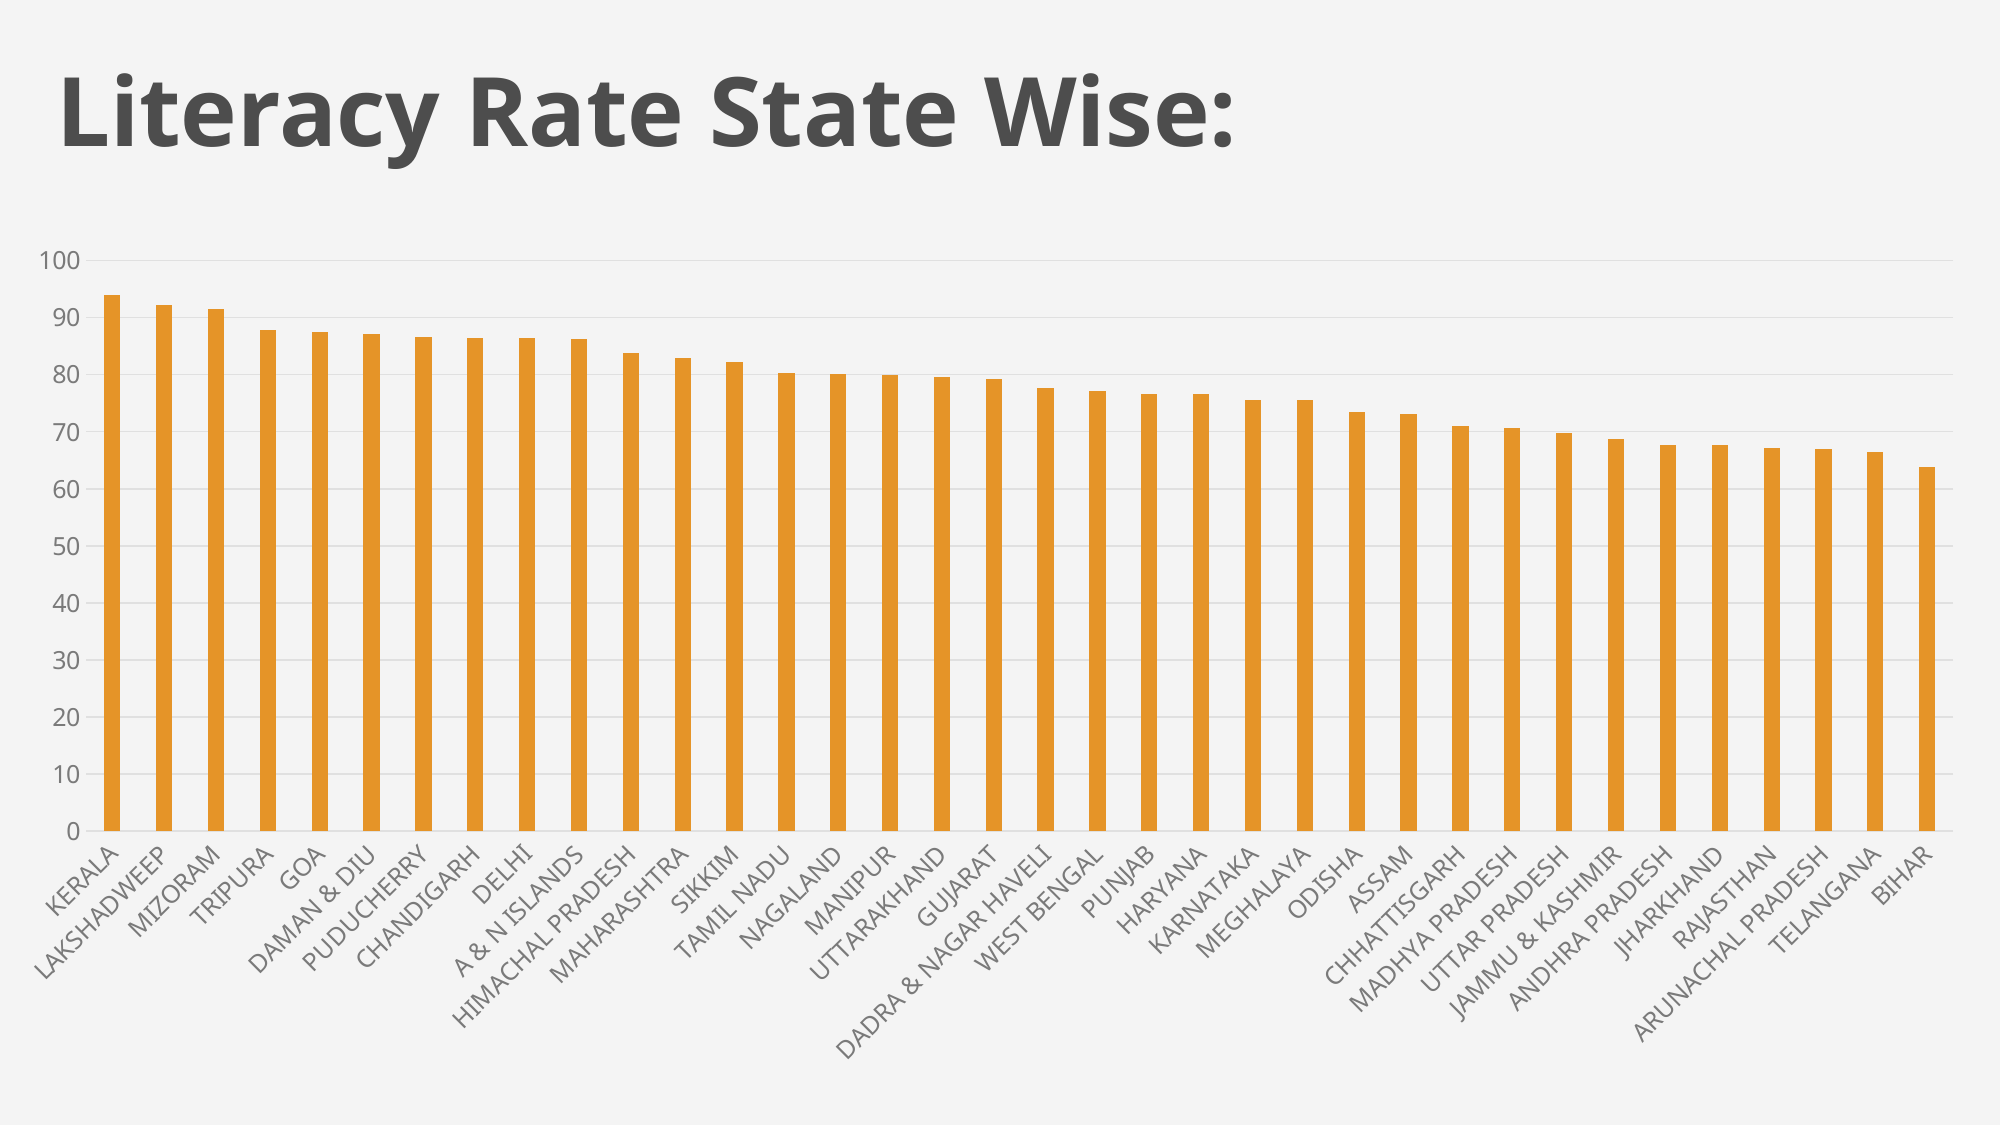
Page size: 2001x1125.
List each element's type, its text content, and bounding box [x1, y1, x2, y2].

text_box Literacy Rate State Wise: [41, 43, 1344, 174]
chart [18, 174, 1982, 1088]
